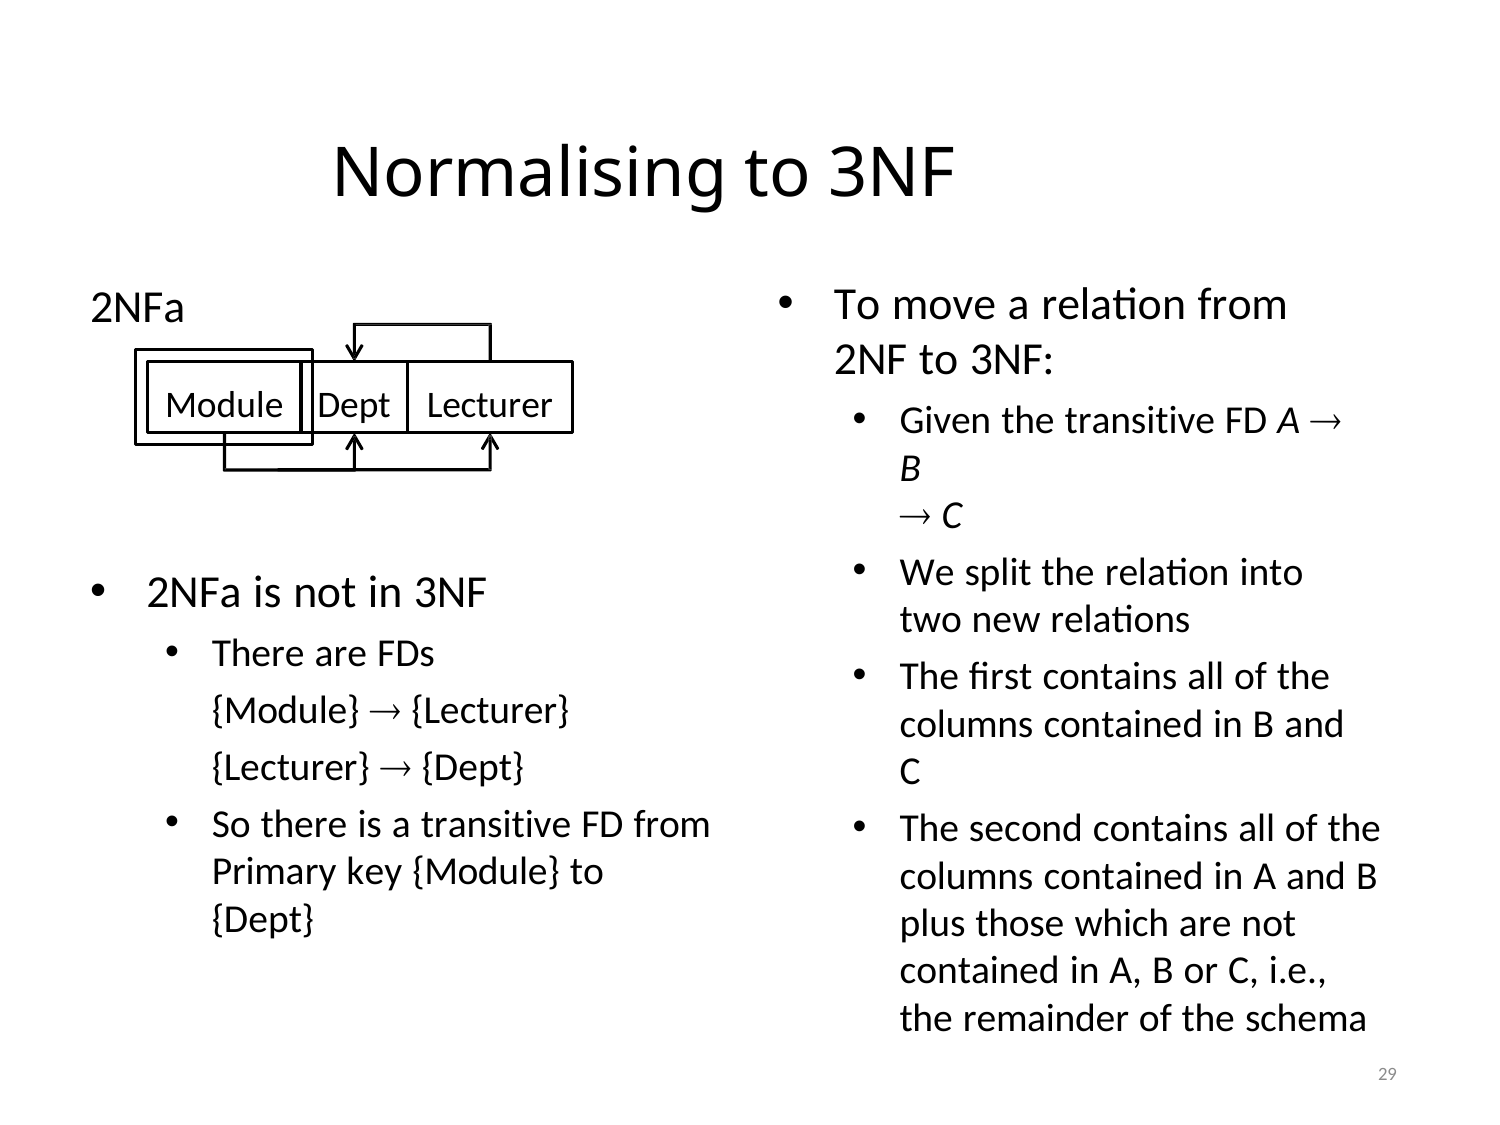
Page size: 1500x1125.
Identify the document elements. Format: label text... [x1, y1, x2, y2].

text_box Dept [315, 379, 394, 425]
text_box [277, 432, 500, 472]
text_box [345, 432, 364, 468]
slide_number 29 [1059, 746, 1397, 1125]
title Normalising to 3NF [103, 74, 1397, 263]
text_box [407, 361, 573, 433]
text_box [345, 322, 492, 362]
text_box [313, 361, 407, 433]
text_box [222, 432, 277, 472]
text_box 2NFa is not in 3NF There are FDs {Module}  {Lecturer} {Lecturer}  {Dept} So there is a transitive FD from Primary key {Module} to {Dept} [87, 561, 717, 941]
text_box 2NFa [87, 276, 187, 332]
text_box [135, 349, 313, 445]
text_box To move a relation from 2NF to 3NF: Given the transitive FD A  B  C We split the relation into two new relations The first contains all of the columns contained in B and C The second contains all of the columns contained in A and B plus those which are not contained in A, B or C, i.e., the remainder of the schema [775, 273, 1386, 1040]
text_box Lecturer [424, 379, 556, 425]
